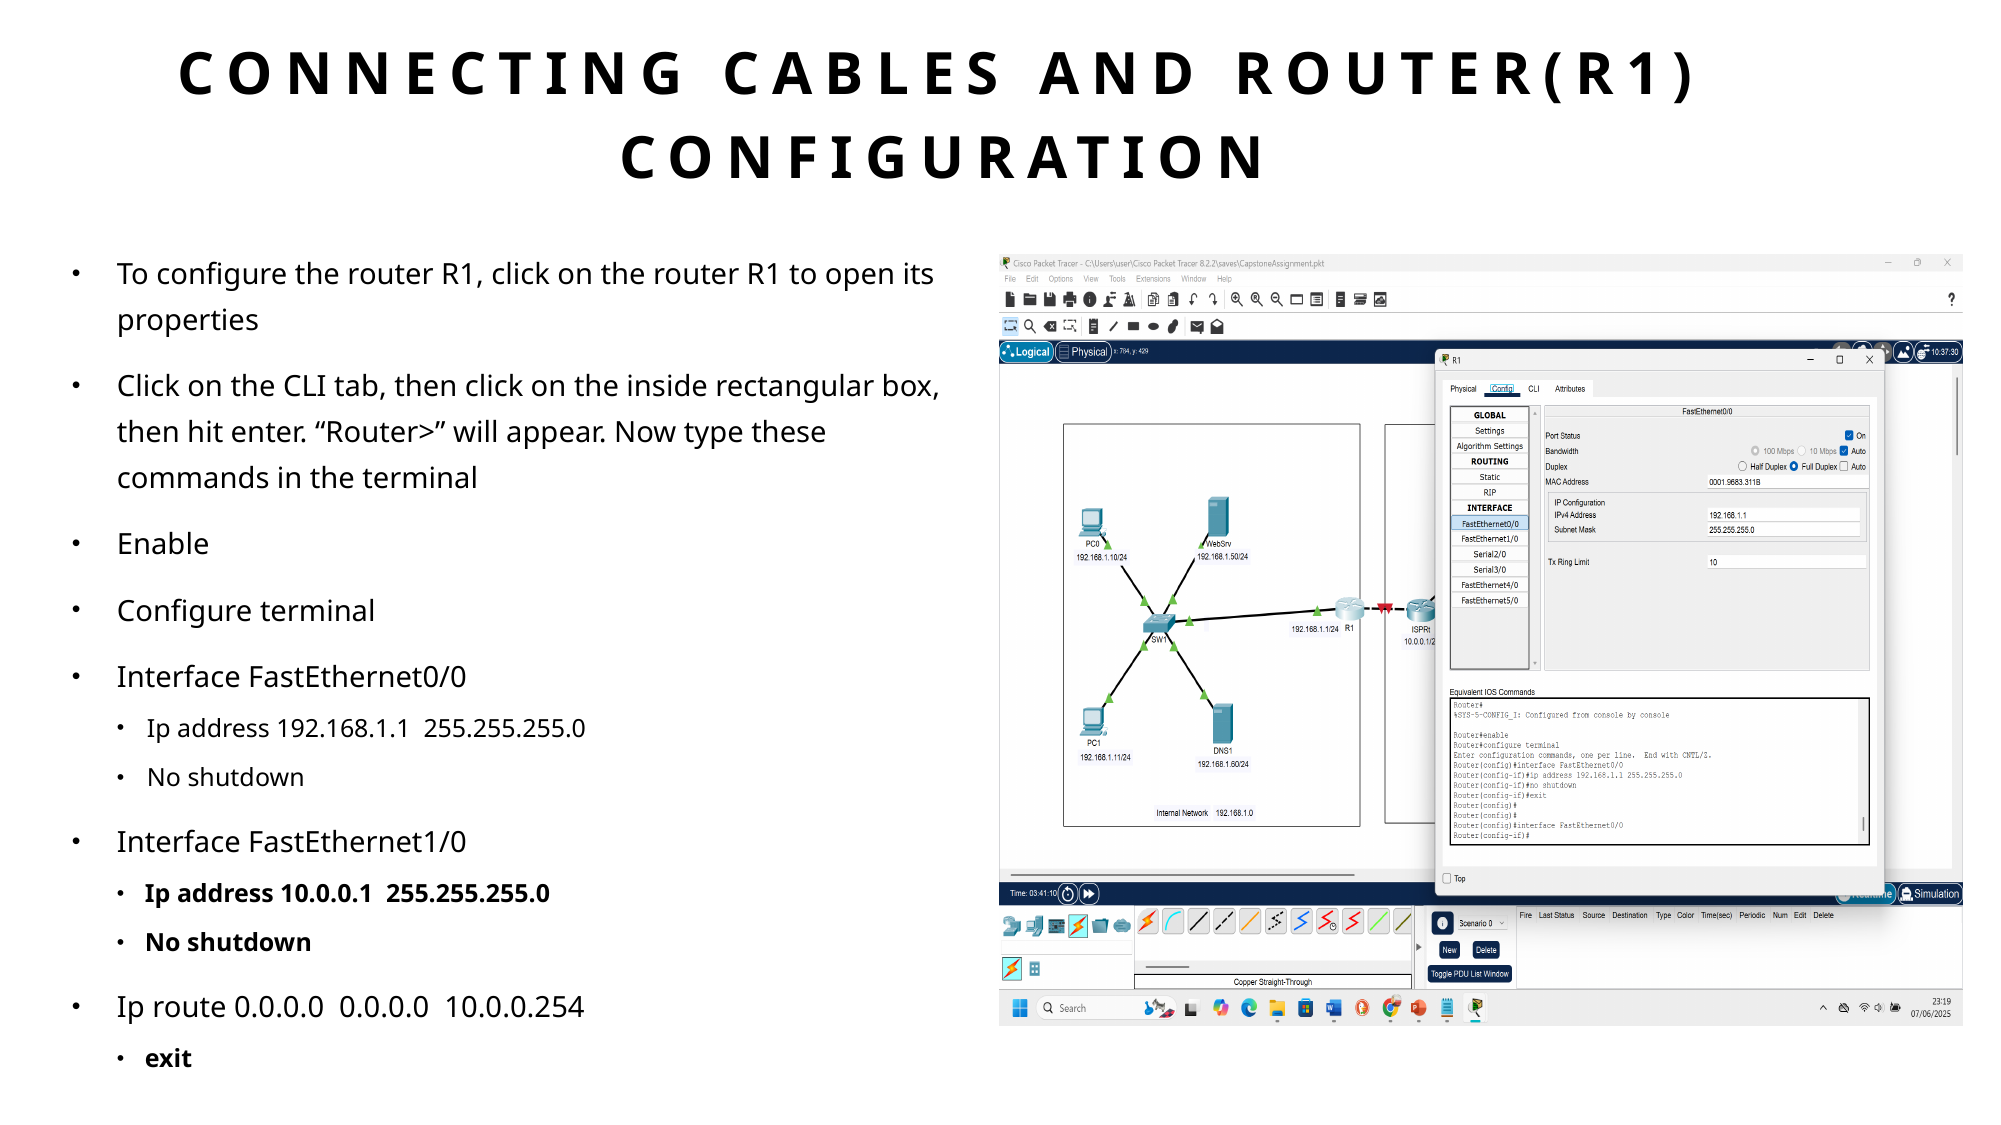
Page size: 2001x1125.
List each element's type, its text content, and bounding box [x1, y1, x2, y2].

list To configure the router R1, click on the router R1 to open its properties Click on the CLI tab, then click on the inside rectangular box, then hit enter. “Router>” will appear. Now type these commands in the terminal Enable Configure terminal Interface FastEthernet0/0 Ip address 192.168.1.1 255.255.255.0 No shutdown Interface FastEthernet1/0 Ip address 10.0.0.1 255.255.255.0 No shutdown Ip route 0.0.0.0 0.0.0.0 10.0.0.254 exit [56, 237, 1000, 1125]
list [999, 254, 1963, 1026]
title Connecting cables and router(r1) configuration [120, 52, 1763, 198]
